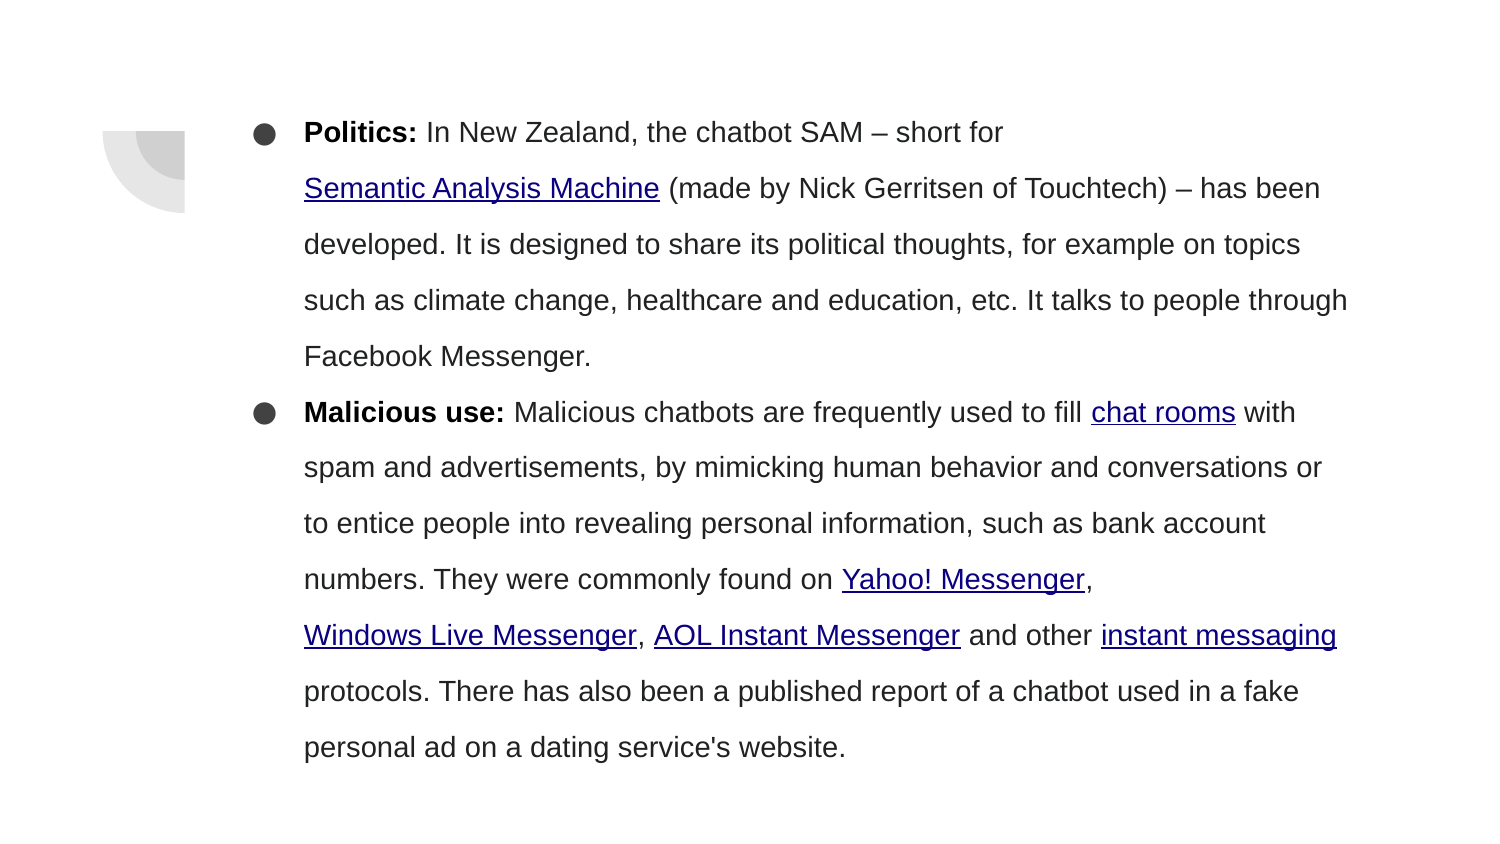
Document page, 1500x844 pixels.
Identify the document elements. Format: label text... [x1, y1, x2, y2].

list Politics: In New Zealand, the chatbot SAM – short for Semantic Analysis Machine (made by Nick Gerritsen of Touchtech) – has been developed. It is designed to share its political thoughts, for example on topics such as climate change, healthcare and education, etc. It talks to people through Facebook Messenger. Malicious use: Malicious chatbots are frequently used to fill chat rooms with spam and advertisements, by mimicking human behavior and conversations or to entice people into revealing personal information, such as bank account numbers. They were commonly found on Yahoo! Messenger, Windows Live Messenger, AOL Instant Messenger and other instant messaging protocols. There has also been a published report of a chatbot used in a fake personal ad on a dating service's website. [213, 77, 1368, 768]
